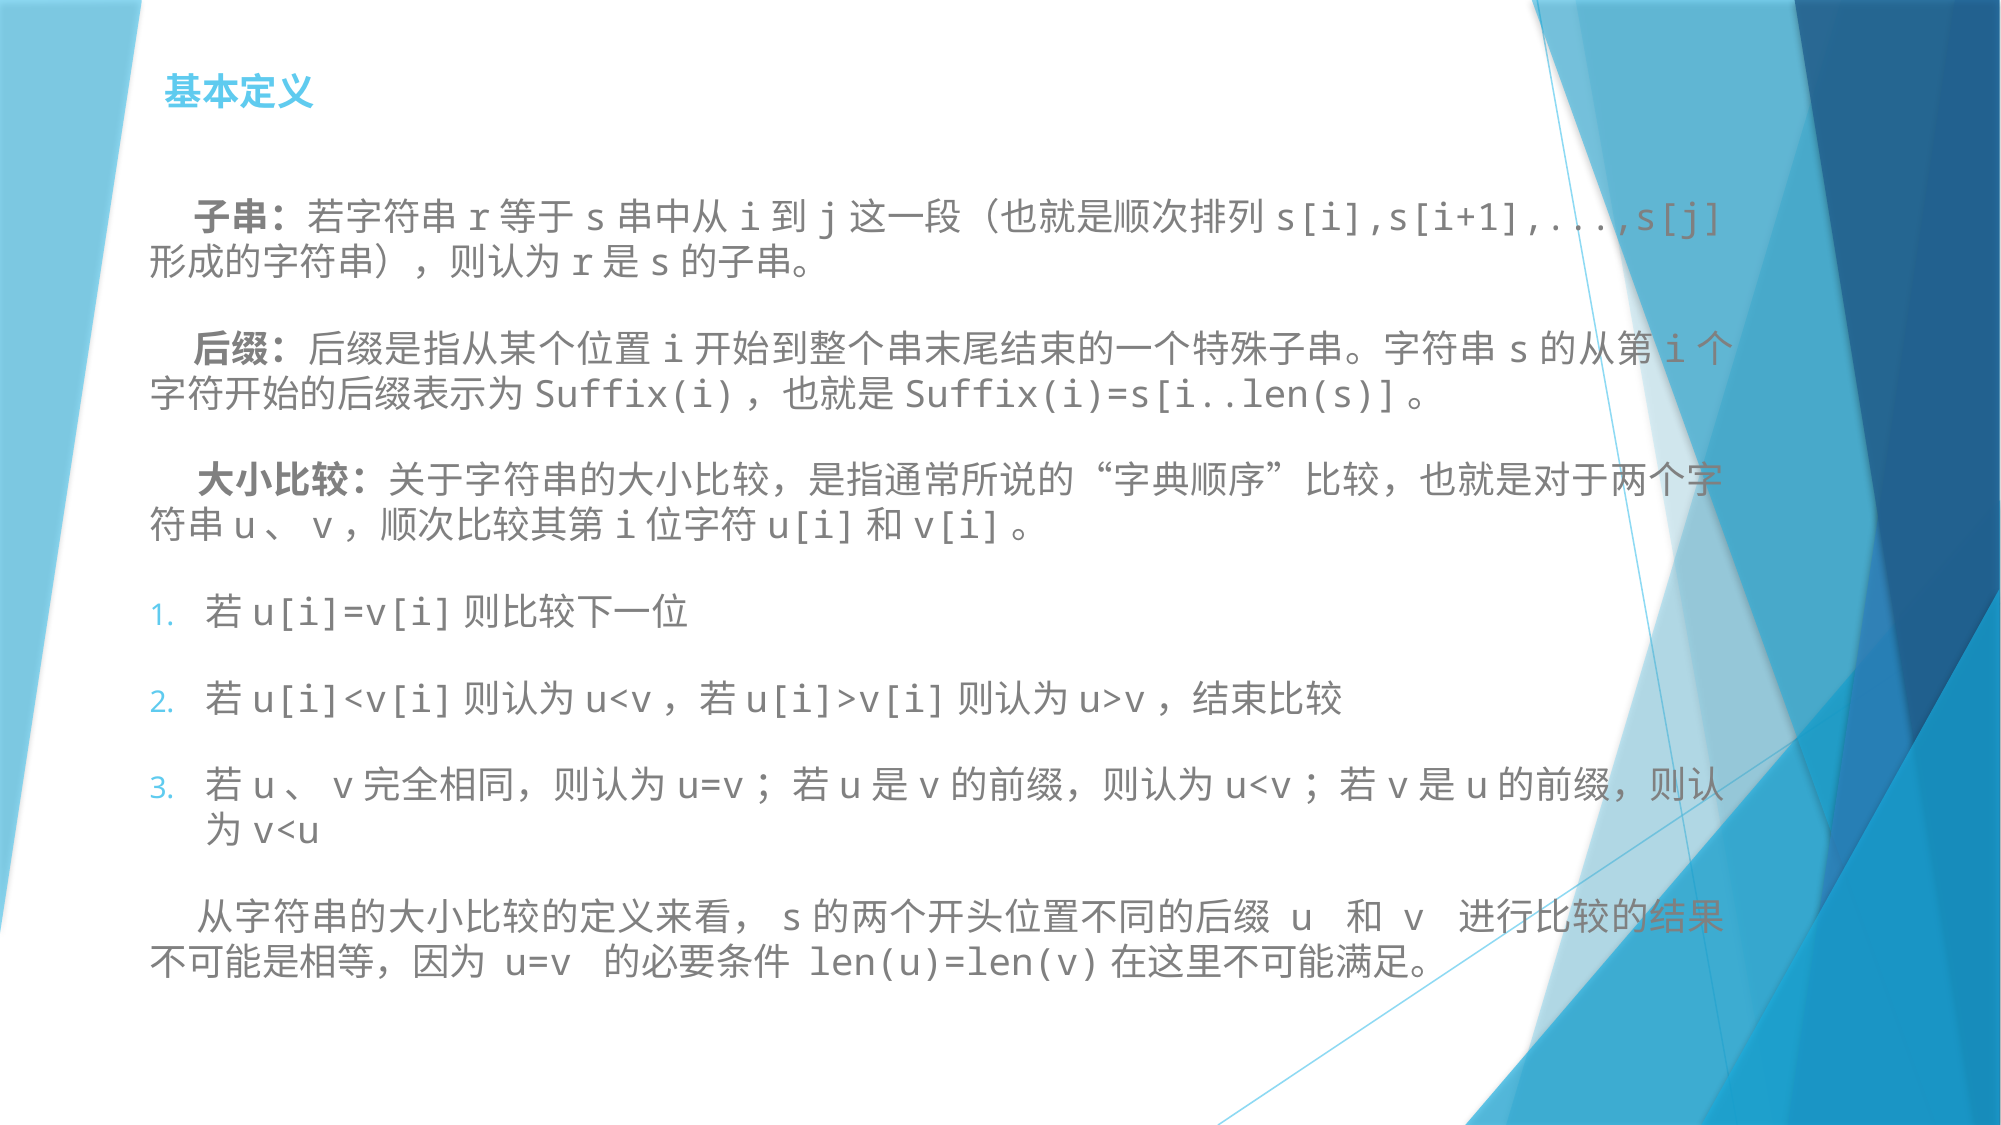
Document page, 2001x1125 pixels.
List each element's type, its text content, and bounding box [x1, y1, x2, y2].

subtitle 子串：若字符串r等于s串中从i到j这一段（也就是顺次排列s[i],s[i+1],...,s[j]形成的字符串），则认为r是s的子串。 后缀：后缀是指从某个位置i开始到整个串末尾结束的一个特殊子串。字符串s的从第i个字符开始的后缀表示为Suffix(i)，也就是Suffix(i)=s[i..len(s)]。 大小比较：关于字符串的大小比较，是指通常所说的“字典顺序”比较，也就是对于两个字符串u、v，顺次比较其第i位字符u[i]和v[i]。 若u[i]=v[i]则比较下一位 若u[i]<v[i]则认为u<v，若u[i]>v[i]则认为u>v，结束比较 若u、v完全相同，则认为u=v；若u是v的前缀，则认为u<v；若v是u的前缀，则认为v<u 从字符串的大小比较的定义来看，s的两个开头位置不同的后缀 u 和 v 进行比较的结果不可能是相等，因为 u=v 的必要条件 len(u)=len(v)在这里不可能满足。 [134, 185, 1779, 1026]
title 基本定义 [149, 35, 1424, 121]
